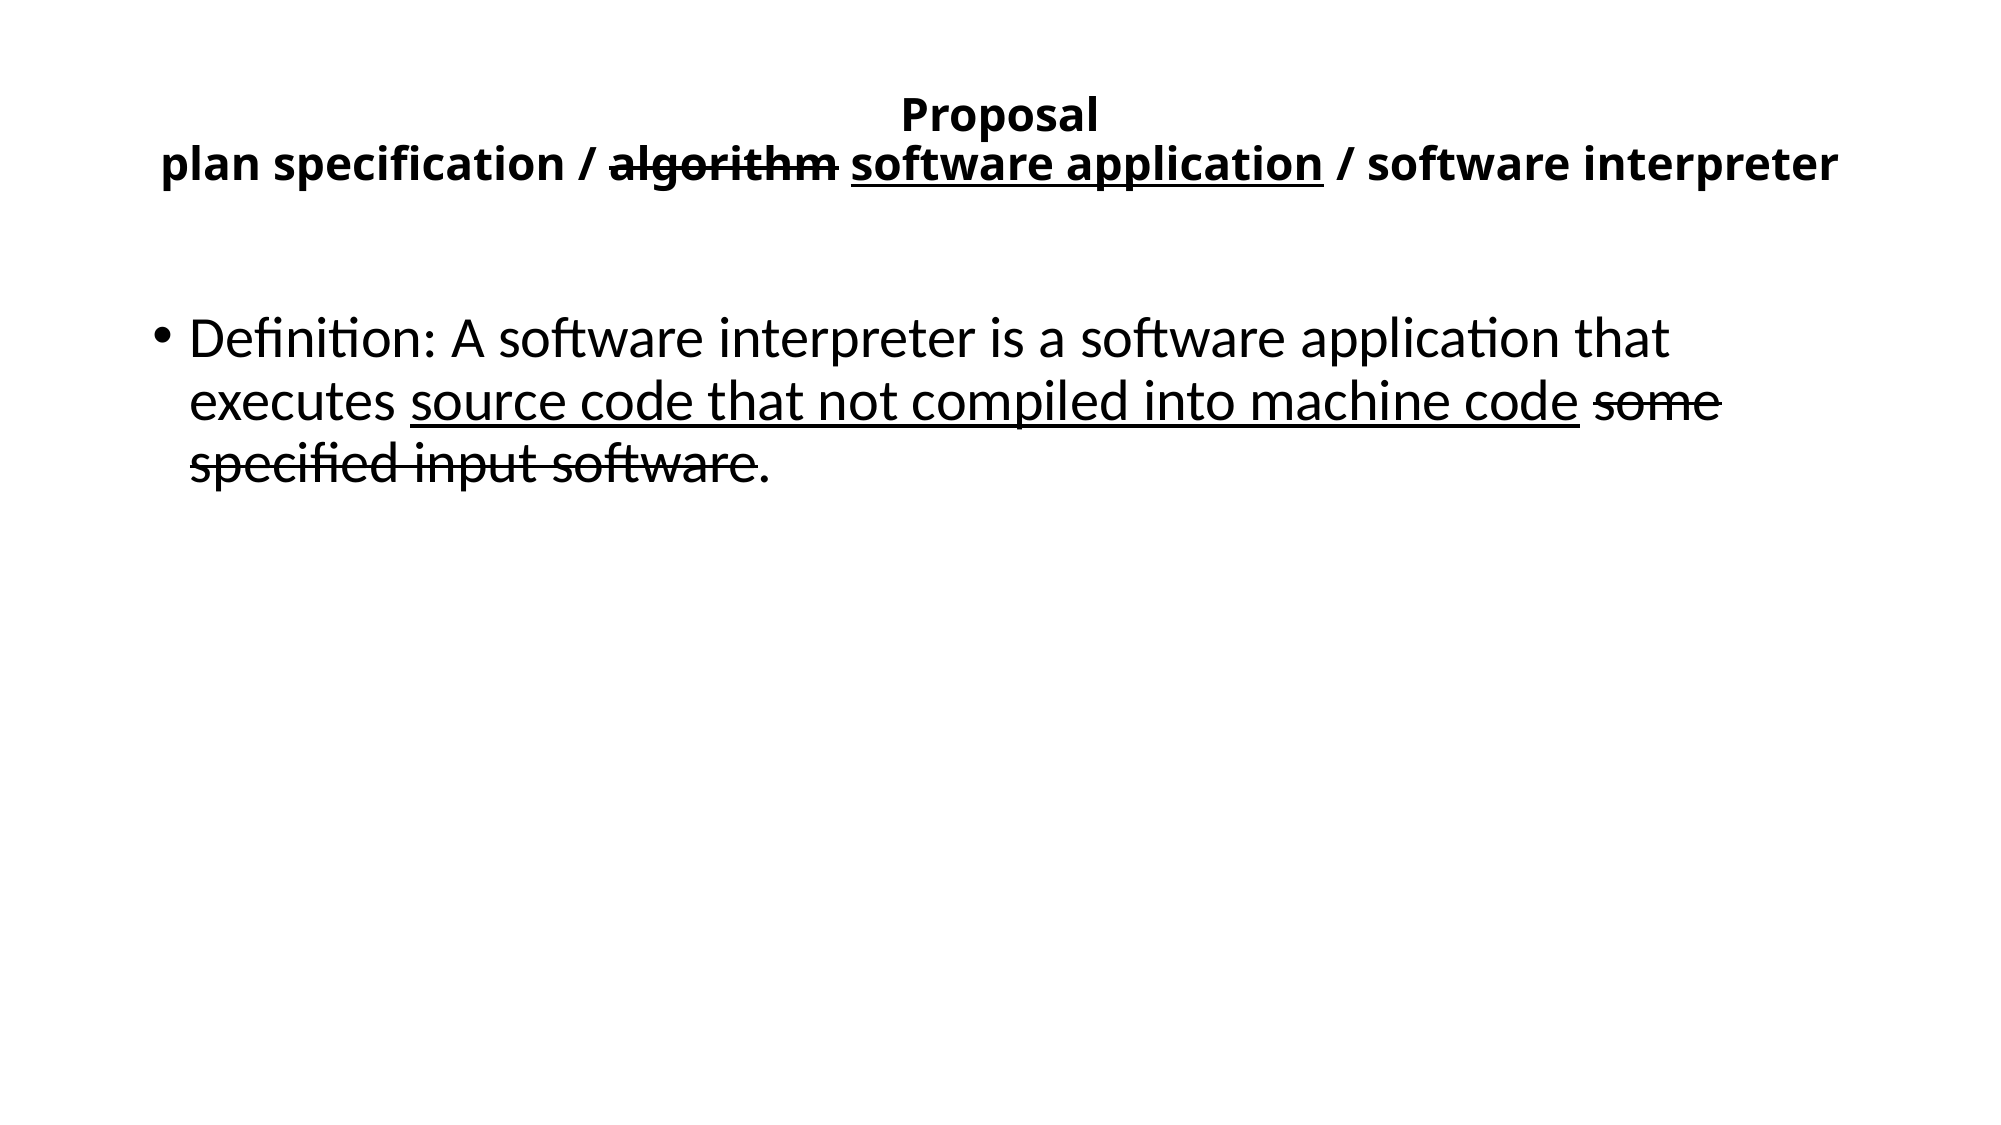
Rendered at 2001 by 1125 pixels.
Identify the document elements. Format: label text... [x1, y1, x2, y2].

title Proposal plan specification / algorithm software application / software interpreter [137, 59, 1863, 278]
list Definition: A software interpreter is a software application that executes source code that not compiled into machine code some specified input software. [137, 299, 1901, 1014]
